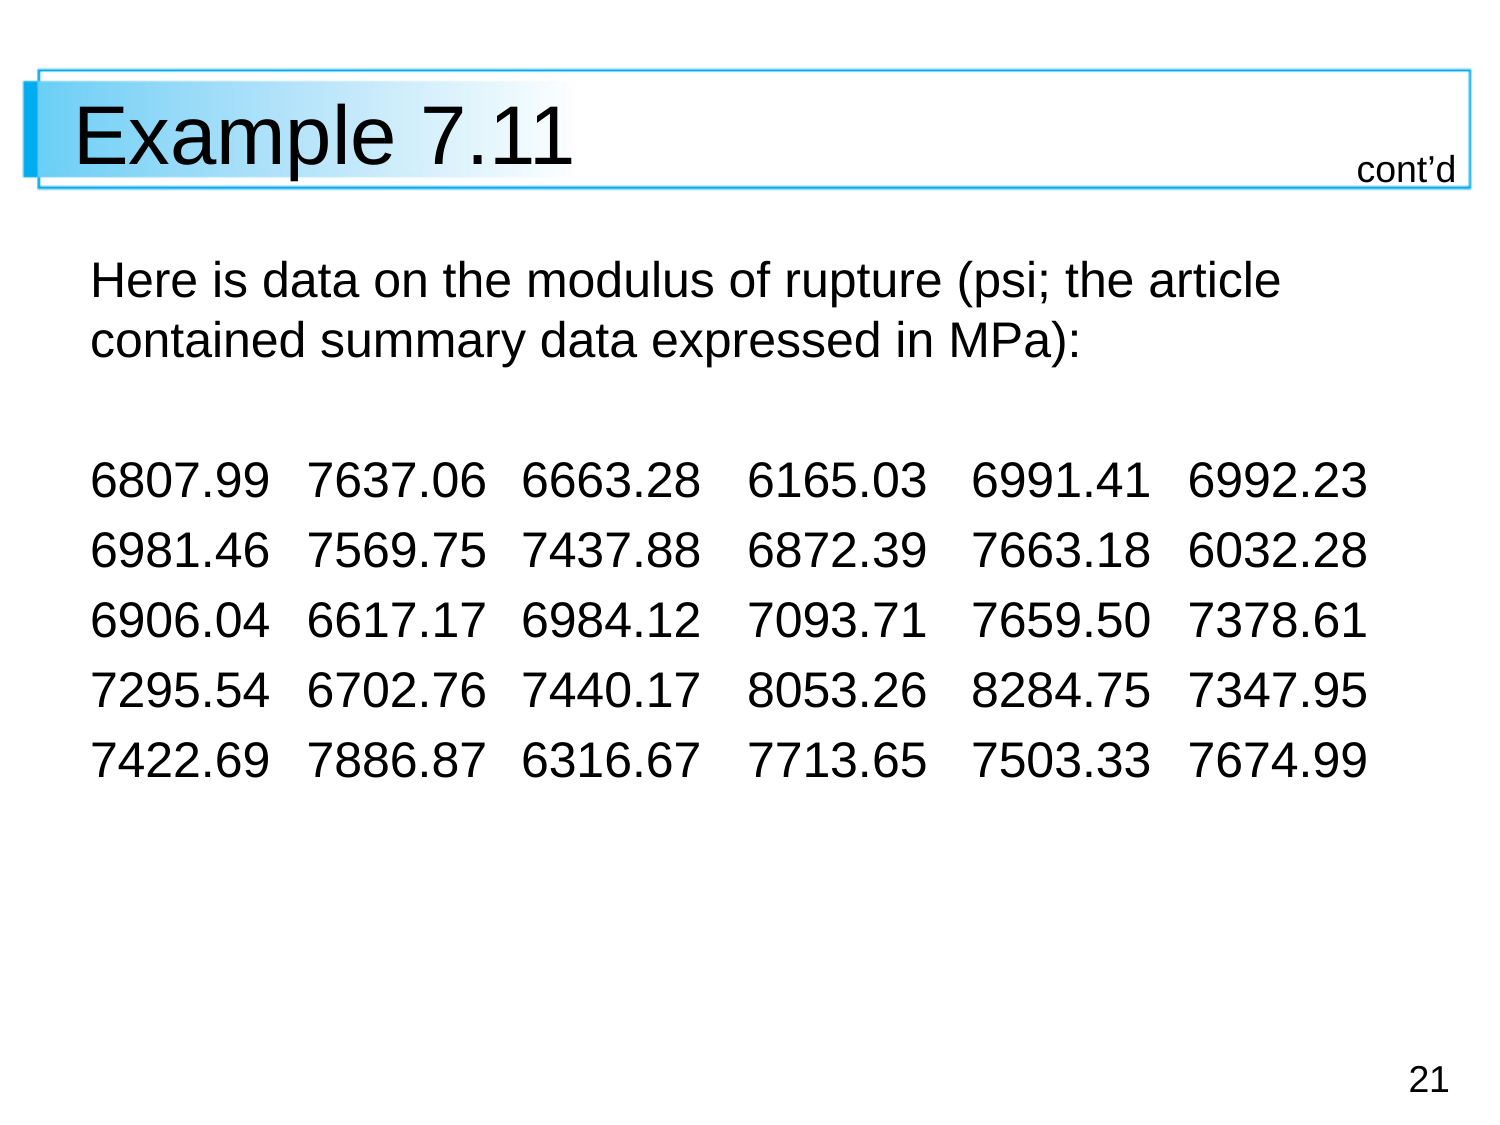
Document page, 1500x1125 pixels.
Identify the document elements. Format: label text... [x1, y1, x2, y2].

text_box cont’d [1341, 137, 1480, 221]
title Example 7.11 [58, 37, 1409, 225]
picture [1409, 62, 1476, 137]
list Here is data on the modulus of rupture (psi; the article contained summary data expressed in MPa): 6807.99 7637.06 6663.28 6165.03 6991.41 6992.23 6981.46 7569.75 7437.88 6872.39 7663.18 6032.28 6906.04 6617.17 6984.12 7093.71 7659.50 7378.61 7295.54 6702.76 7440.17 8053.26 8284.75 7347.95 7422.69 7886.87 6316.67 7713.65 7503.33 7674.99 [75, 239, 1425, 1103]
picture [14, 62, 58, 200]
